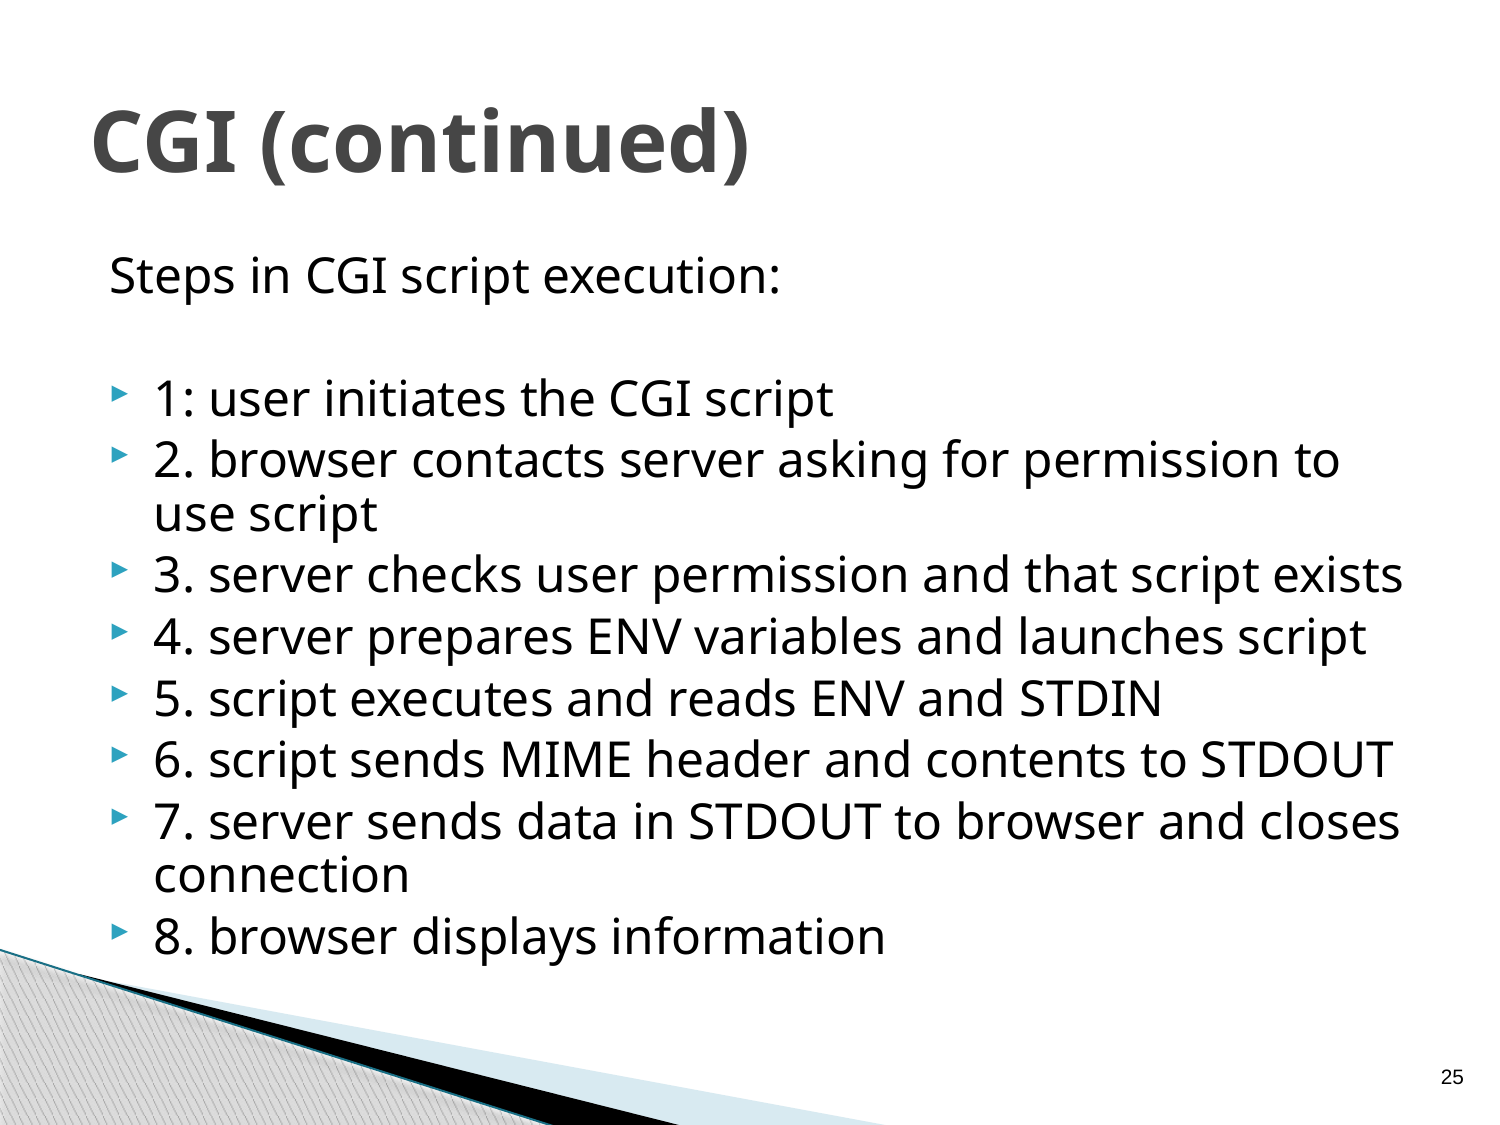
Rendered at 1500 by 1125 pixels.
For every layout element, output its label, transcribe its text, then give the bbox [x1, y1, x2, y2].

list Steps in CGI script execution: 1: user initiates the CGI script 2. browser contacts server asking for permission to use script 3. server checks user permission and that script exists 4. server prepares ENV variables and launches script 5. script executes and reads ENV and STDIN 6. script sends MIME header and contents to STDOUT 7. server sends data in STDOUT to browser and closes connection 8. browser displays information [75, 243, 1425, 986]
title CGI (continued) [75, 45, 1425, 233]
slide_number 25 [1418, 1037, 1479, 1098]
